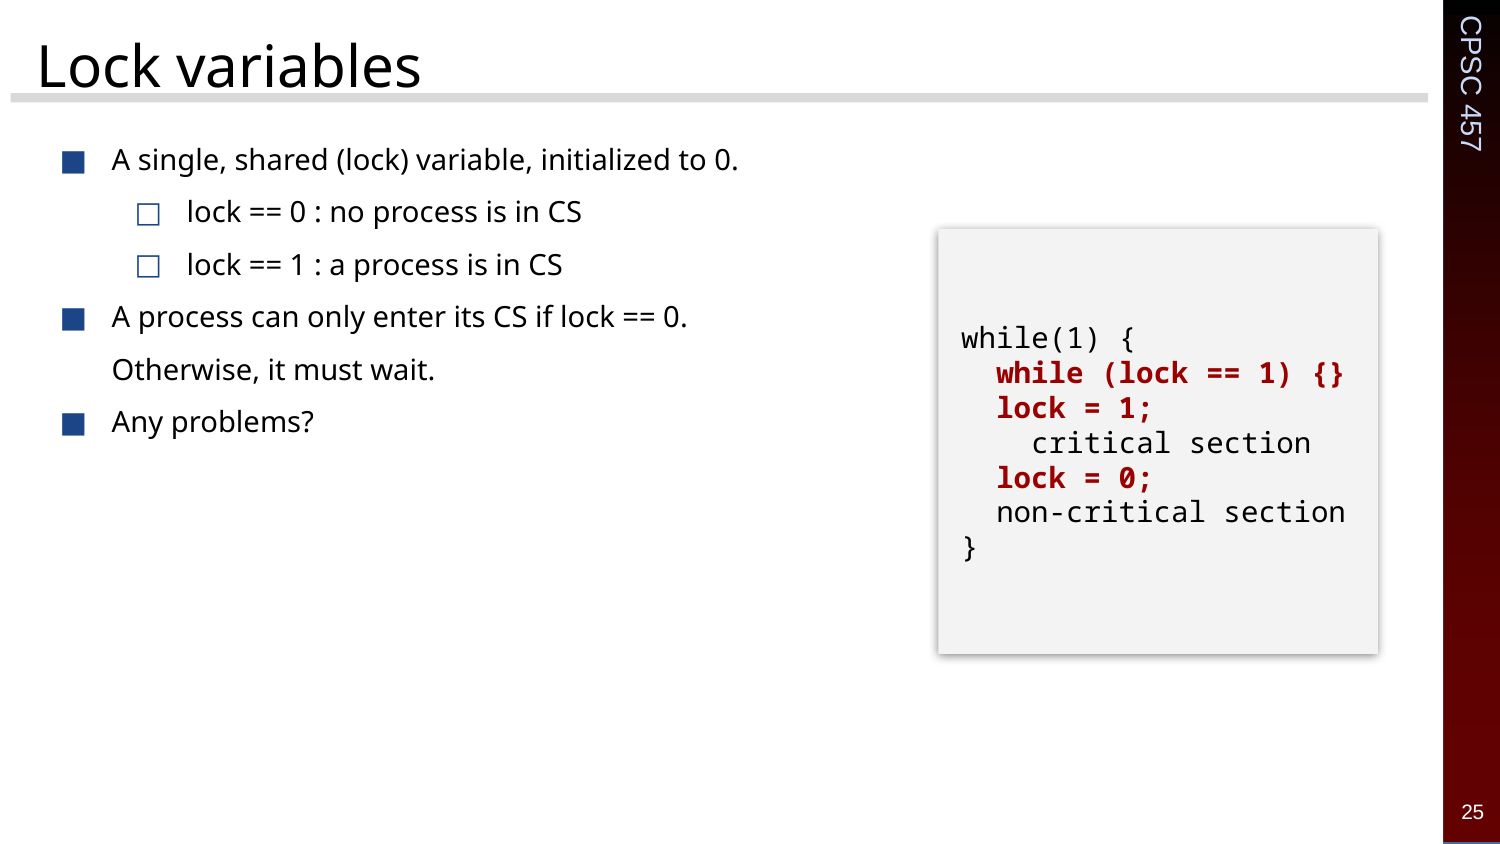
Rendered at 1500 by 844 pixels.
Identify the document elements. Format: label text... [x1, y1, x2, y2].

list A single, shared (lock) variable, initialized to 0. lock == 0 : no process is in CS lock == 1 : a process is in CS A process can only enter its CS if lock == 0. Otherwise, it must wait. Any problems? [31, 118, 785, 838]
title Lock variables [31, 17, 1429, 112]
picture [1443, 0, 1500, 844]
text_box while(1) { while (lock == 1) {} lock = 1; critical section lock = 0; non-critical section } [938, 228, 1378, 654]
